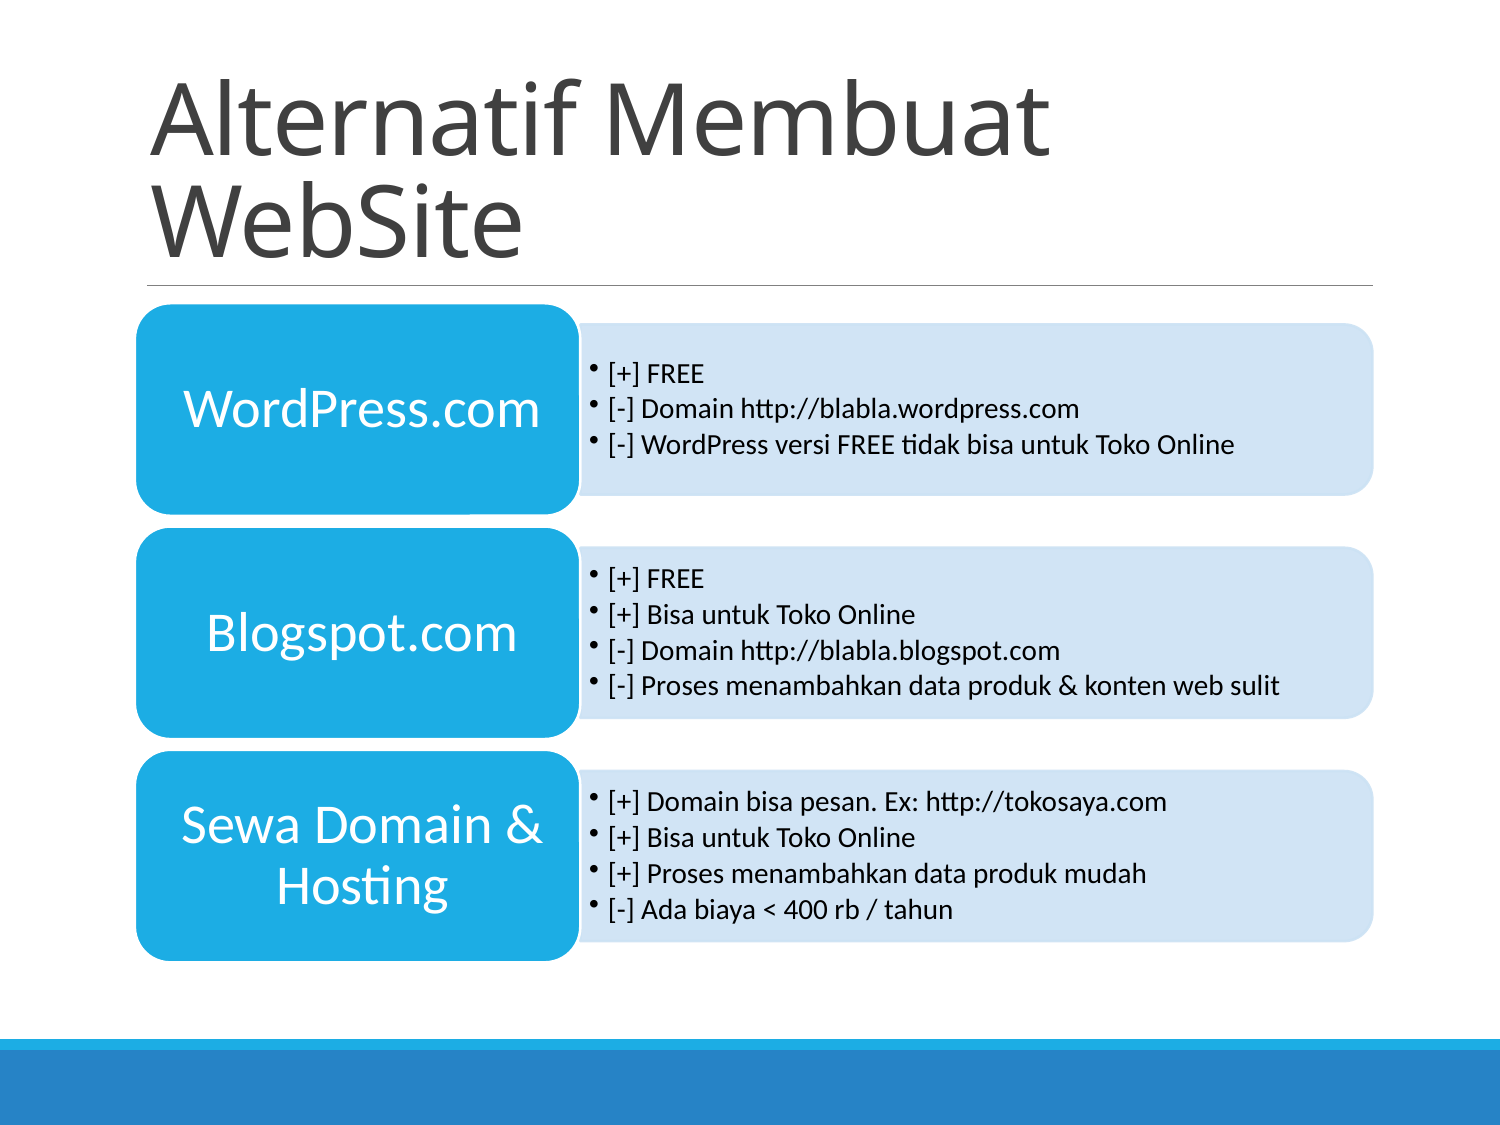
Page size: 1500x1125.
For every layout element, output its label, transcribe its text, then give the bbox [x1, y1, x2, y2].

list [134, 302, 1373, 964]
title Alternatif Membuat WebSite [135, 47, 1373, 285]
